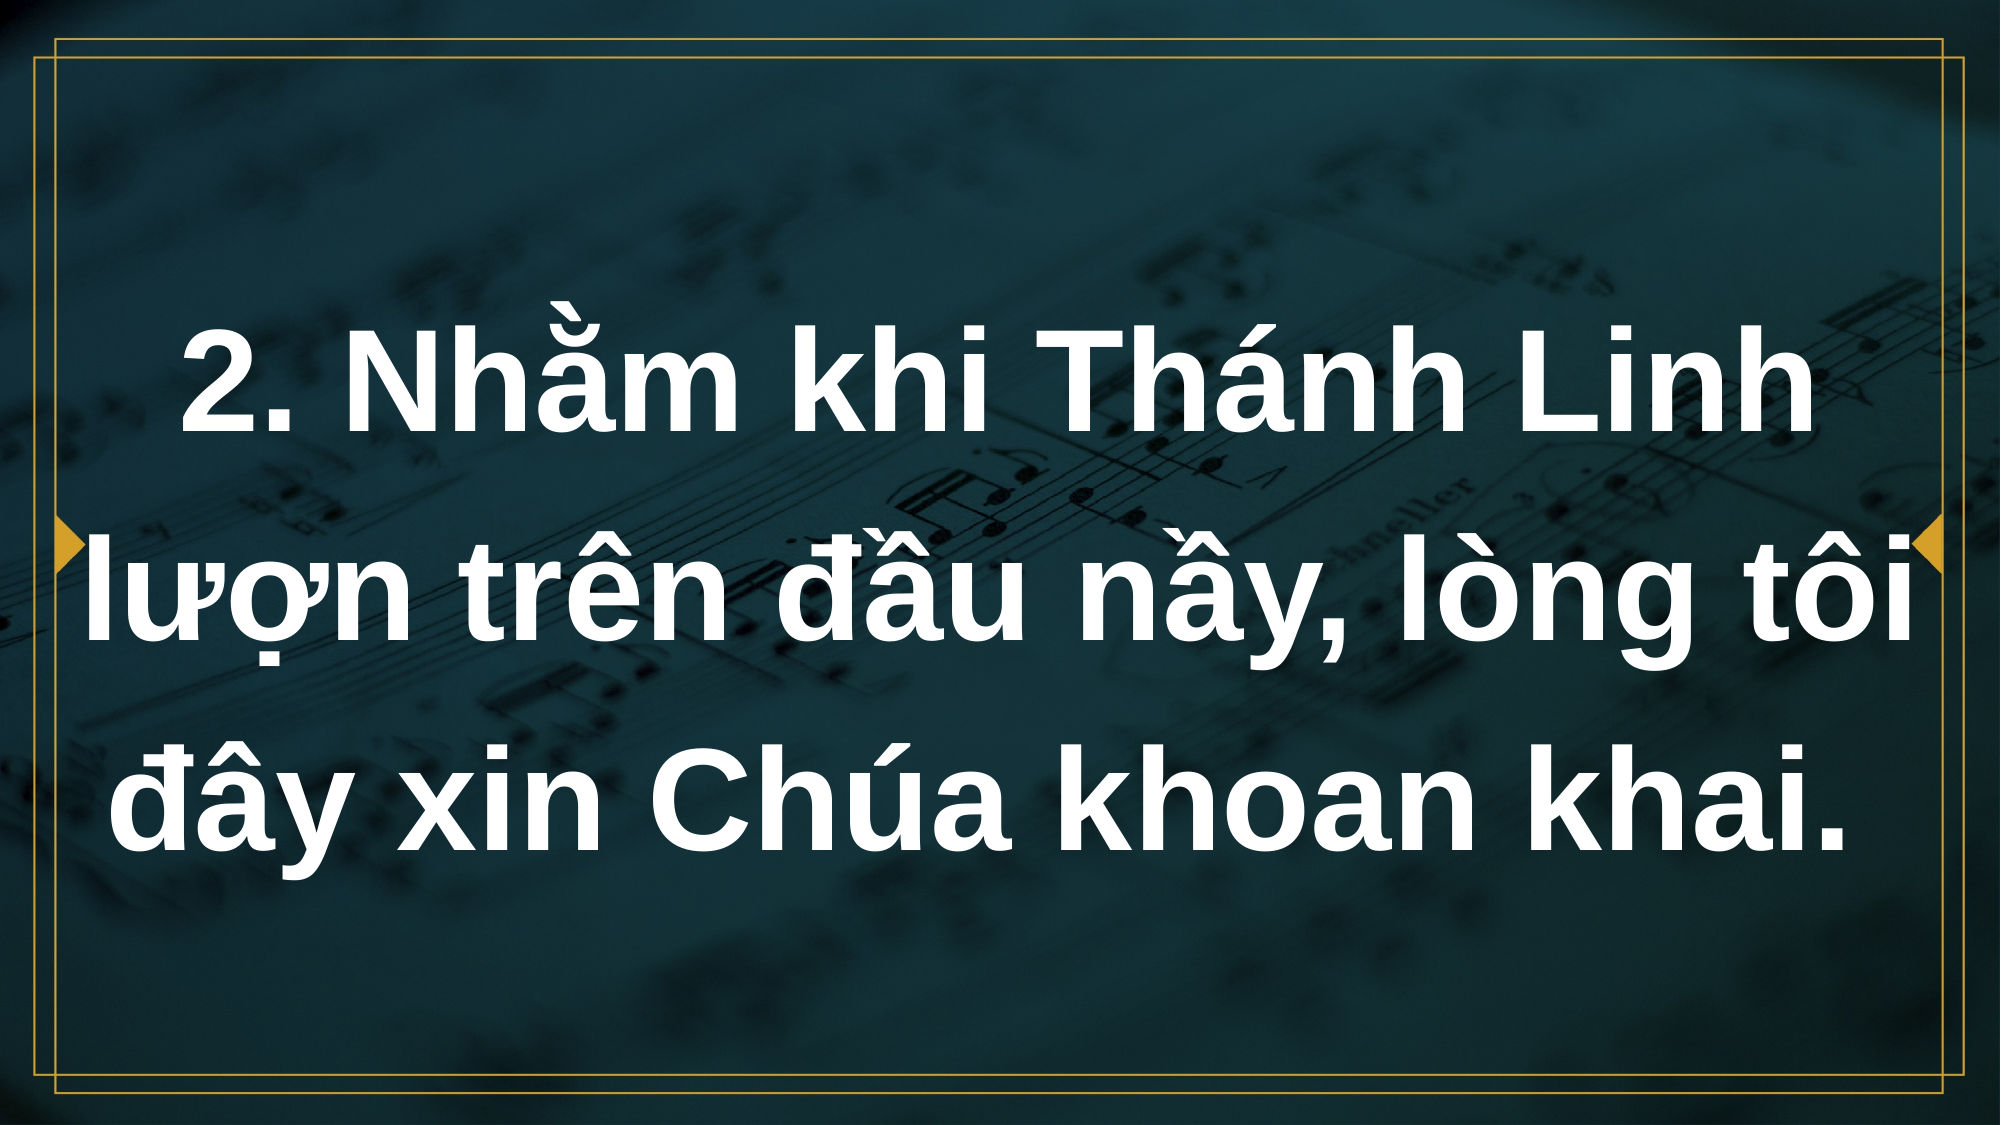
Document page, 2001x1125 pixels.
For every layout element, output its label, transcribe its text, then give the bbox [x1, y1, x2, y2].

picture [0, 0, 2000, 1125]
title 2. Nhằm khi Thánh Linh lượn trên đầu nầy, lòng tôi đây xin Chúa khoan khai. [55, 53, 1945, 1077]
